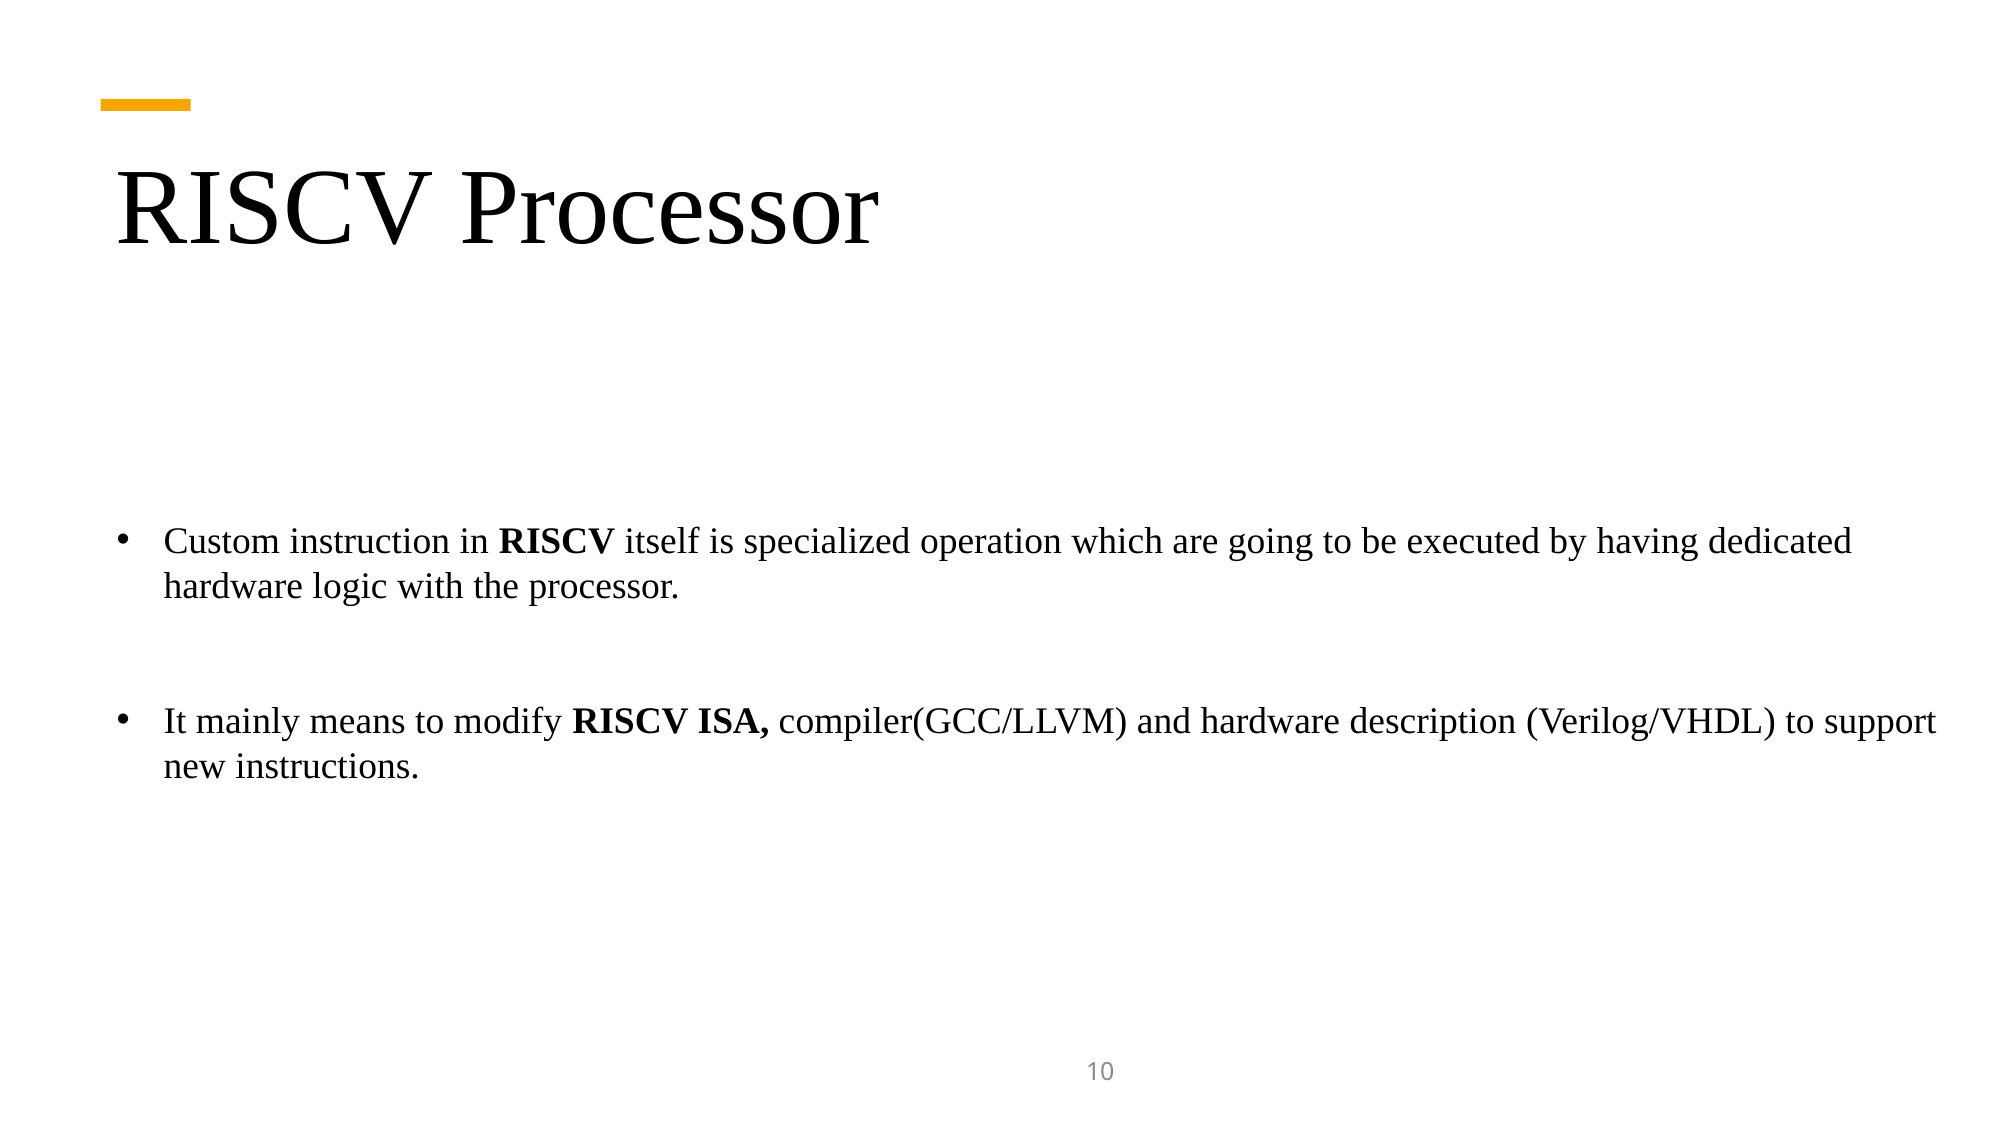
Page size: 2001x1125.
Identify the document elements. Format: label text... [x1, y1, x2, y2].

title RISCV Processor [100, 22, 1130, 275]
slide_number 10 [919, 1042, 1130, 1103]
text_box Custom instruction in RISCV itself is specialized operation which are going to be executed by having dedicated hardware logic with the processor. It mainly means to modify RISCV ISA, compiler(GCC/LLVM) and hardware description (Verilog/VHDL) to support new instructions. [101, 285, 2000, 1017]
